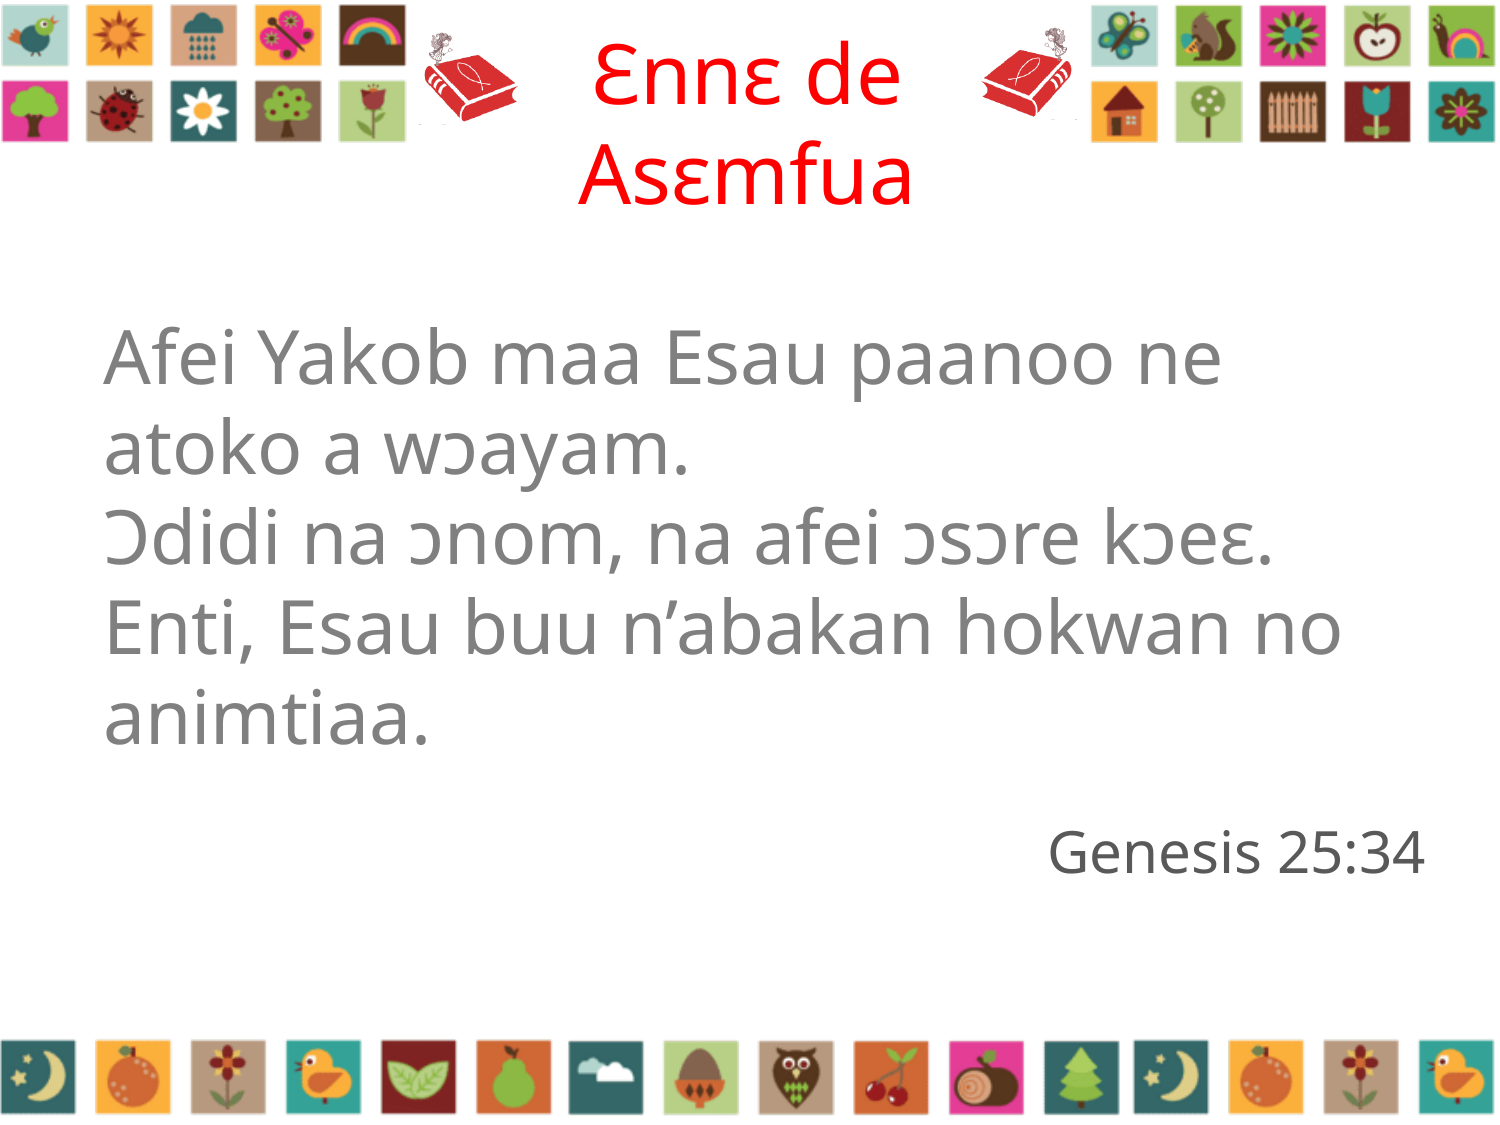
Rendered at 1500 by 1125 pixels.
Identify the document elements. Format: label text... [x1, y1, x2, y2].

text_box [0, 1028, 1500, 1118]
picture [950, 3, 1500, 150]
picture [0, 3, 550, 150]
text_box Genesis 25:34 [808, 807, 1441, 893]
text_box Afei Yakob maa Esau paanoo ne atoko a wɔayam. Ɔdidi na ɔnom, na afei ɔsɔre kɔeɛ. Enti, Esau buu n’abakan hokwan no animtiaa. [88, 302, 1436, 768]
text_box Ɛnnɛ de Asɛmfua [414, 13, 1080, 229]
